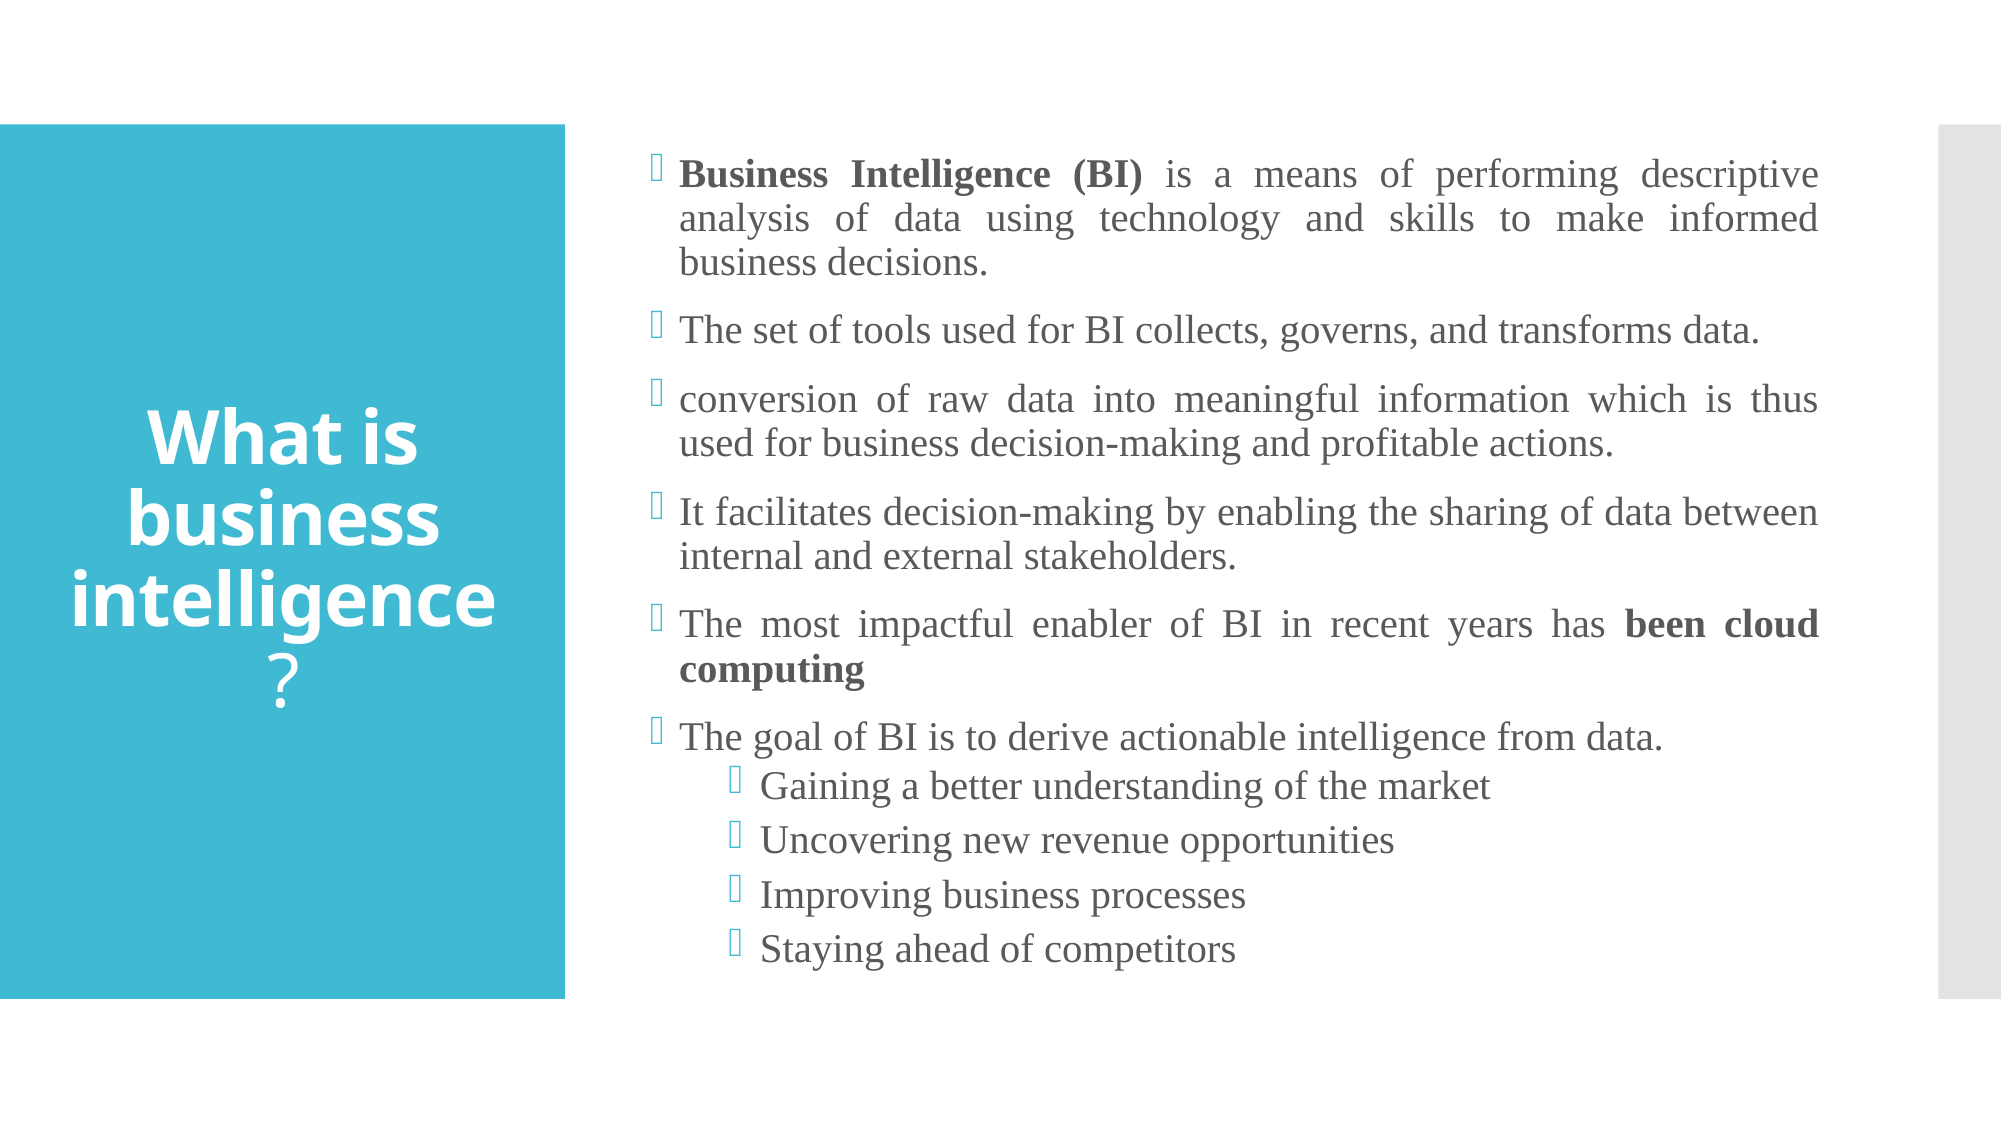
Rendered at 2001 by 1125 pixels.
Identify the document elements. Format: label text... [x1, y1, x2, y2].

title What is business intelligence? [41, 184, 525, 940]
list Business Intelligence (BI) is a means of performing descriptive analysis of data using technology and skills to make informed business decisions. The set of tools used for BI collects, governs, and transforms data. conversion of raw data into meaningful information which is thus used for business decision-making and profitable actions. It facilitates decision-making by enabling the sharing of data between internal and external stakeholders. The most impactful enabler of BI in recent years has been cloud computing The goal of BI is to derive actionable intelligence from data. Gaining a better understanding of the market Uncovering new revenue opportunities Improving business processes Staying ahead of competitors [634, 141, 1835, 982]
